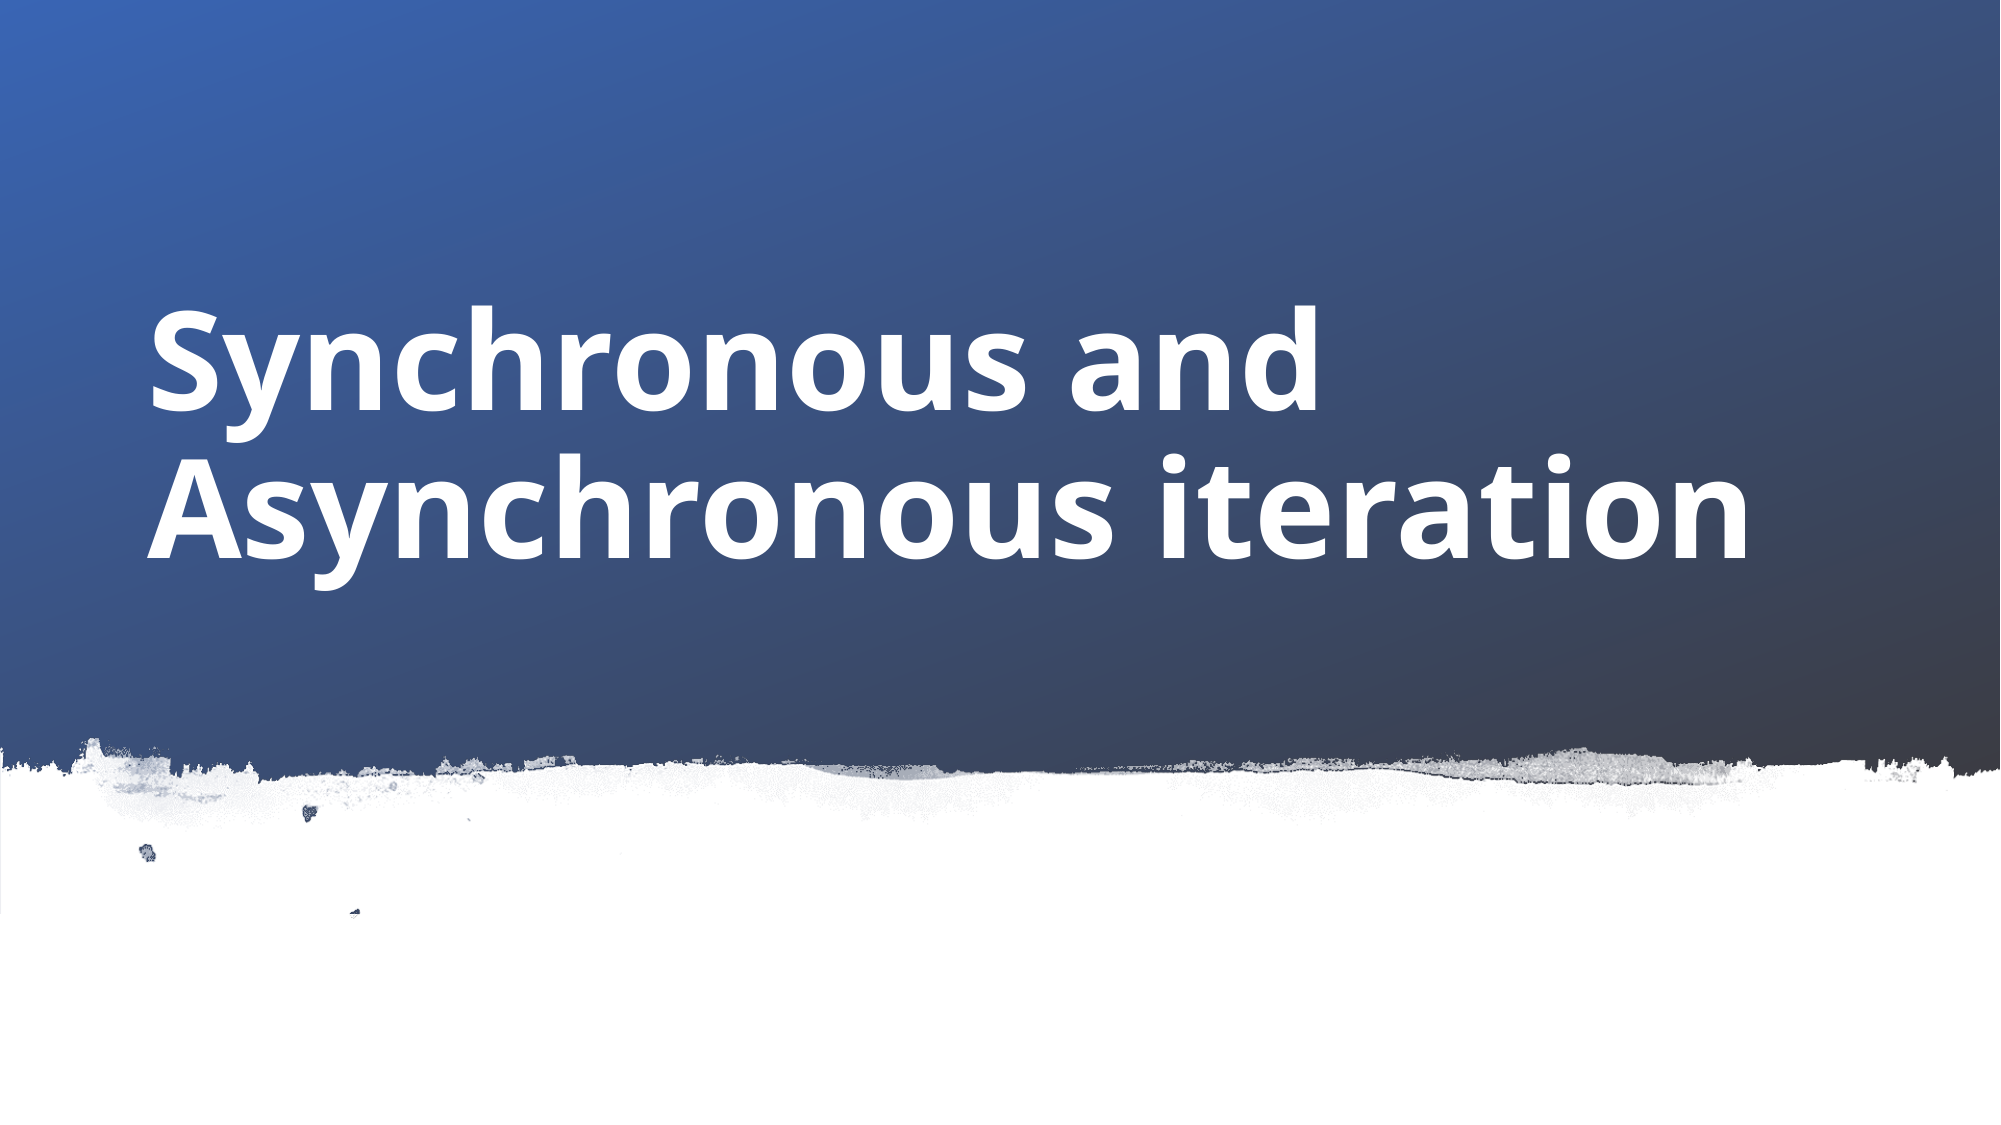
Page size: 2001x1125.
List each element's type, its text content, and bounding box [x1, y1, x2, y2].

title Synchronous and Asynchronous iteration [131, 195, 1776, 624]
picture [0, 624, 2000, 1125]
text_box [0, 0, 2000, 624]
